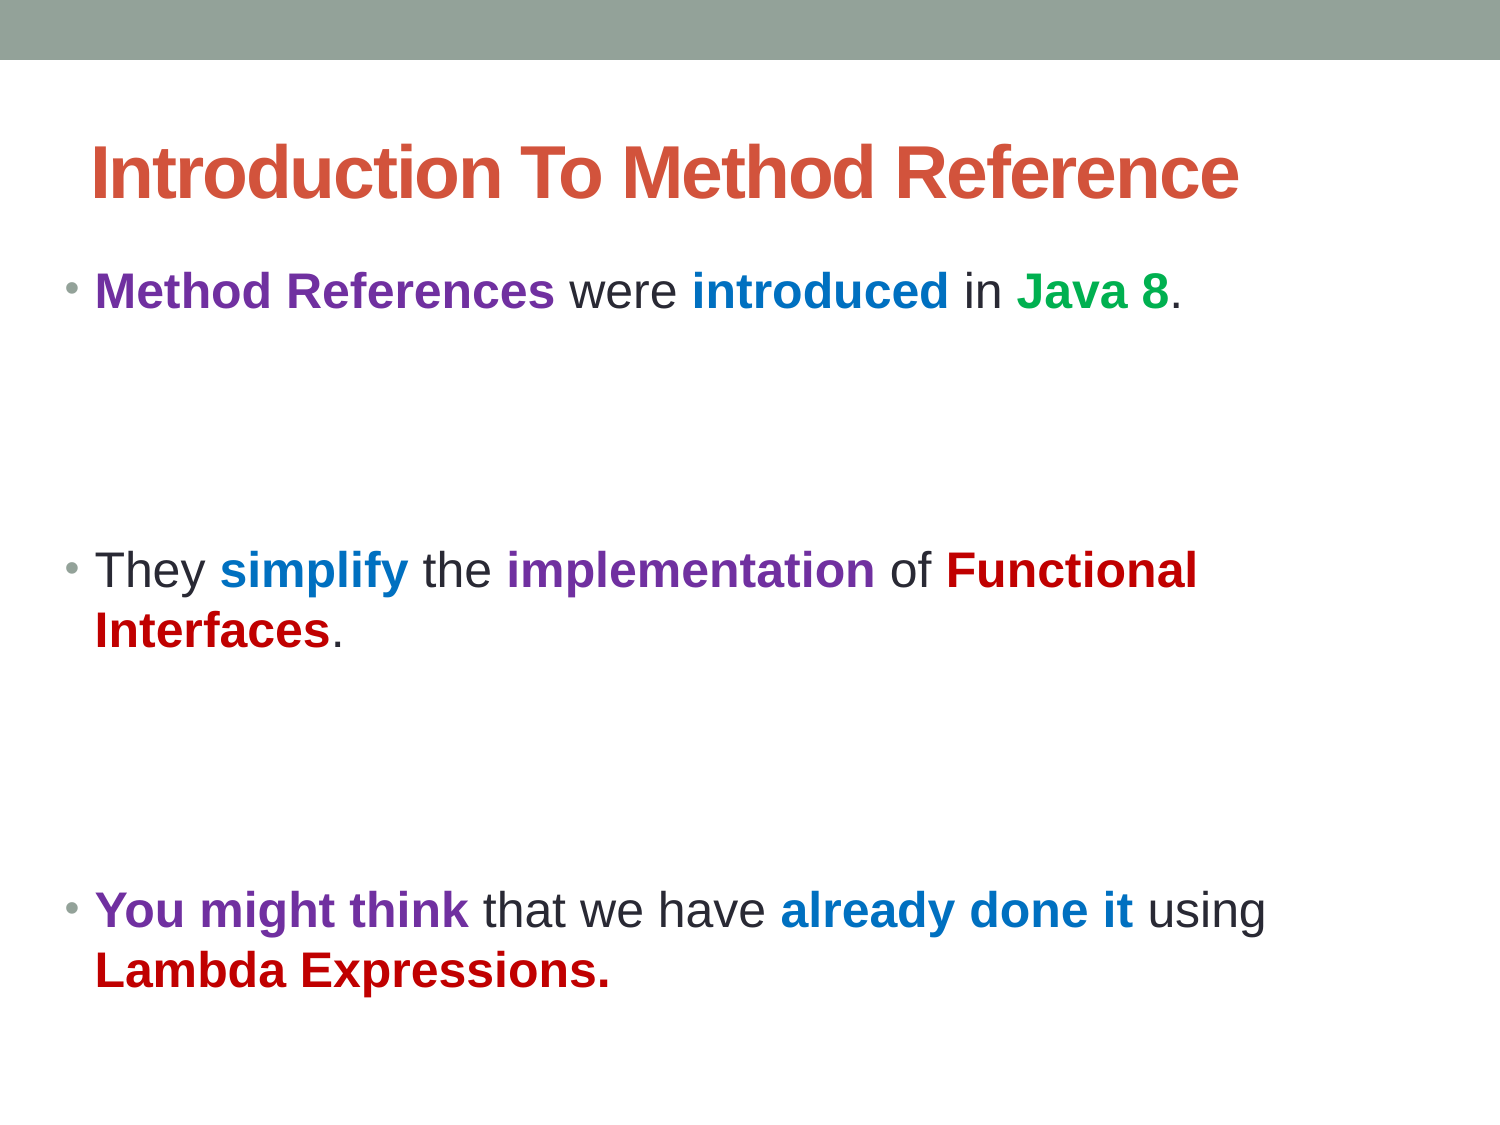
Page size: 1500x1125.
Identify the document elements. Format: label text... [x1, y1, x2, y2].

list Method References were introduced in Java 8. They simplify the implementation of Functional Interfaces. You might think that we have already done it using Lambda Expressions. [49, 250, 1445, 1047]
title Introduction To Method Reference [75, 87, 1425, 250]
